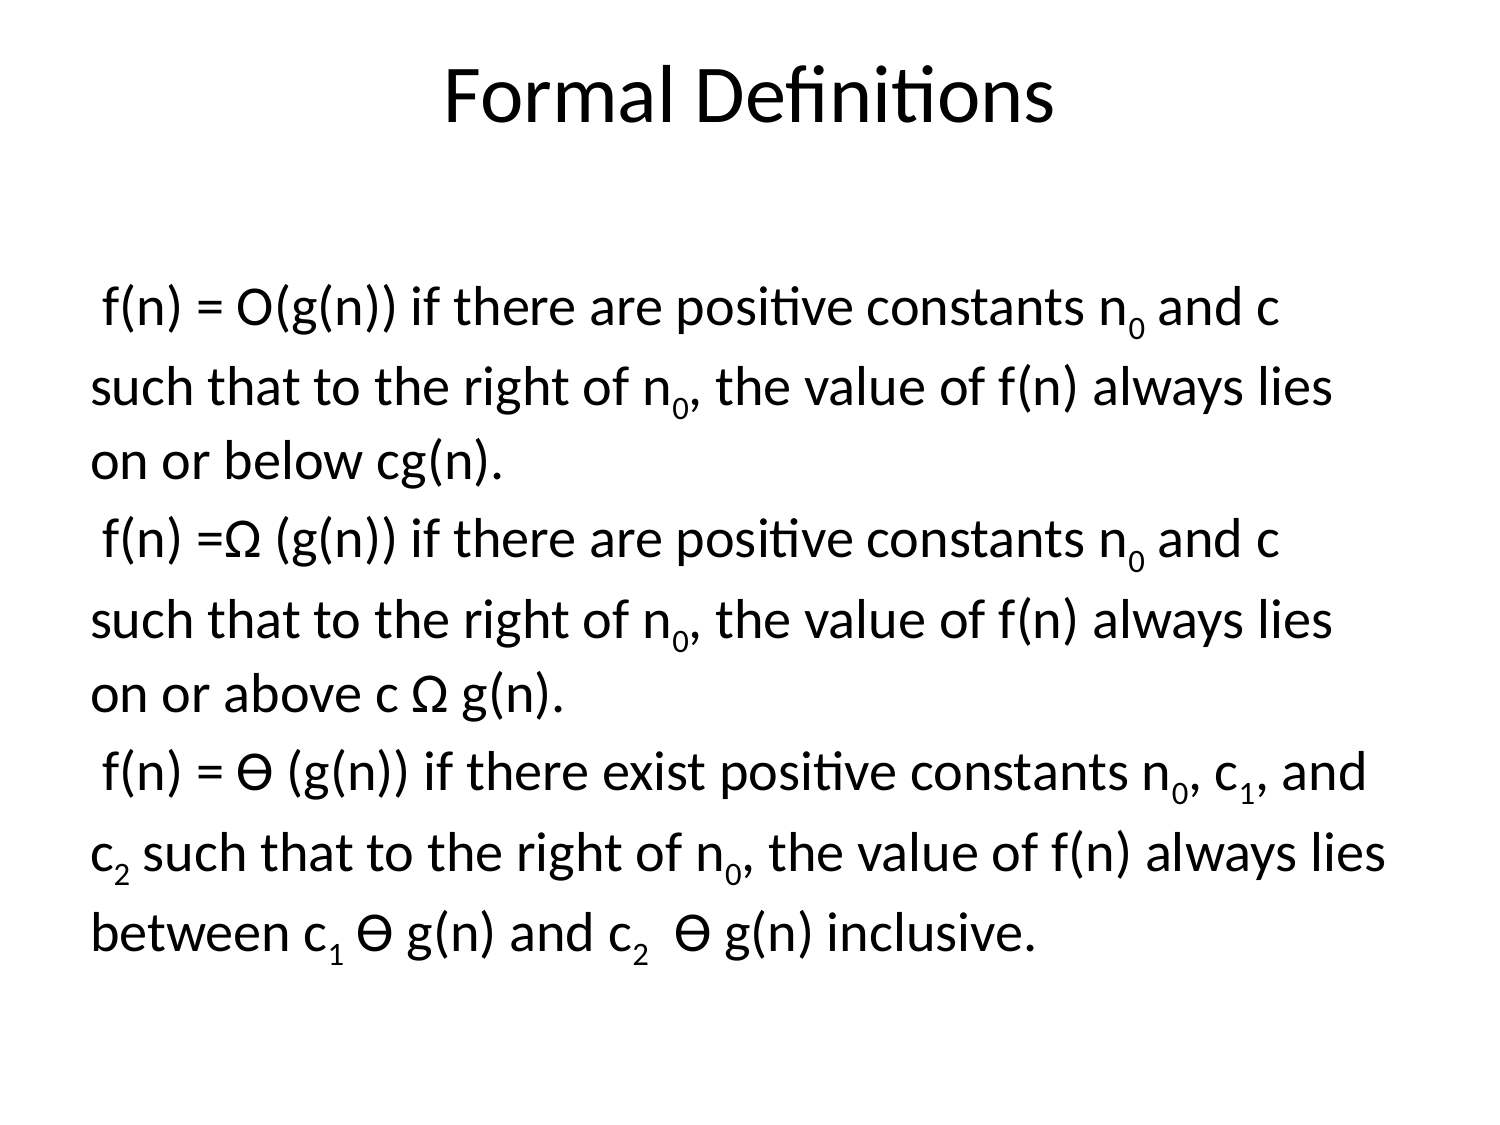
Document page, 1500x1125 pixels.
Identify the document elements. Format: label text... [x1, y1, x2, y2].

title Formal Deﬁnitions [75, 45, 1425, 233]
list f(n) = O(g(n)) if there are positive constants n0 and c such that to the right of n0, the value of f(n) always lies on or below cg(n). f(n) =Ω (g(n)) if there are positive constants n0 and c such that to the right of n0, the value of f(n) always lies on or above c Ω g(n). f(n) = Ѳ (g(n)) if there exist positive constants n0, c1, and c2 such that to the right of n0, the value of f(n) always lies between c1 Ѳ g(n) and c2 Ѳ g(n) inclusive. [75, 262, 1425, 1005]
